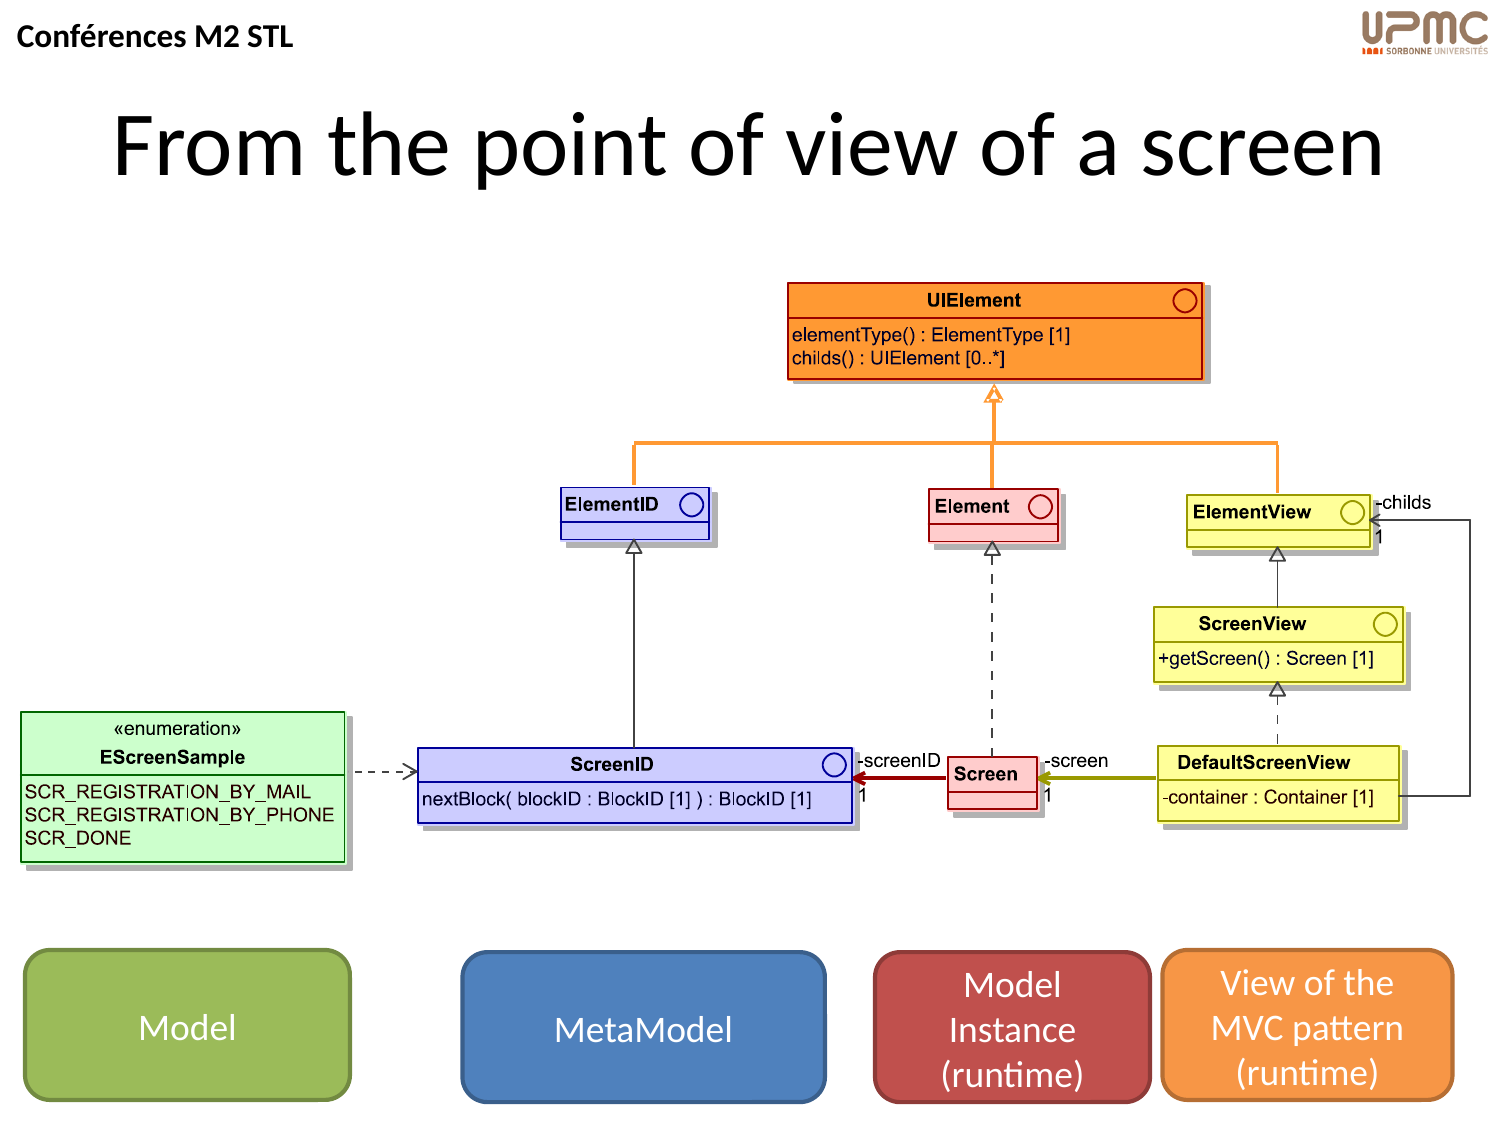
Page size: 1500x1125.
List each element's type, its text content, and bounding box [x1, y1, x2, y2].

title From the point of view of a screen [75, 45, 1425, 233]
text_box MetaModel [460, 950, 828, 1105]
picture [1362, 10, 1488, 55]
picture [6, 274, 1480, 876]
text_box View of the MVC pattern (runtime) [1160, 947, 1455, 1103]
text_box Model [22, 947, 353, 1103]
text_box Model Instance (runtime) [872, 950, 1153, 1105]
